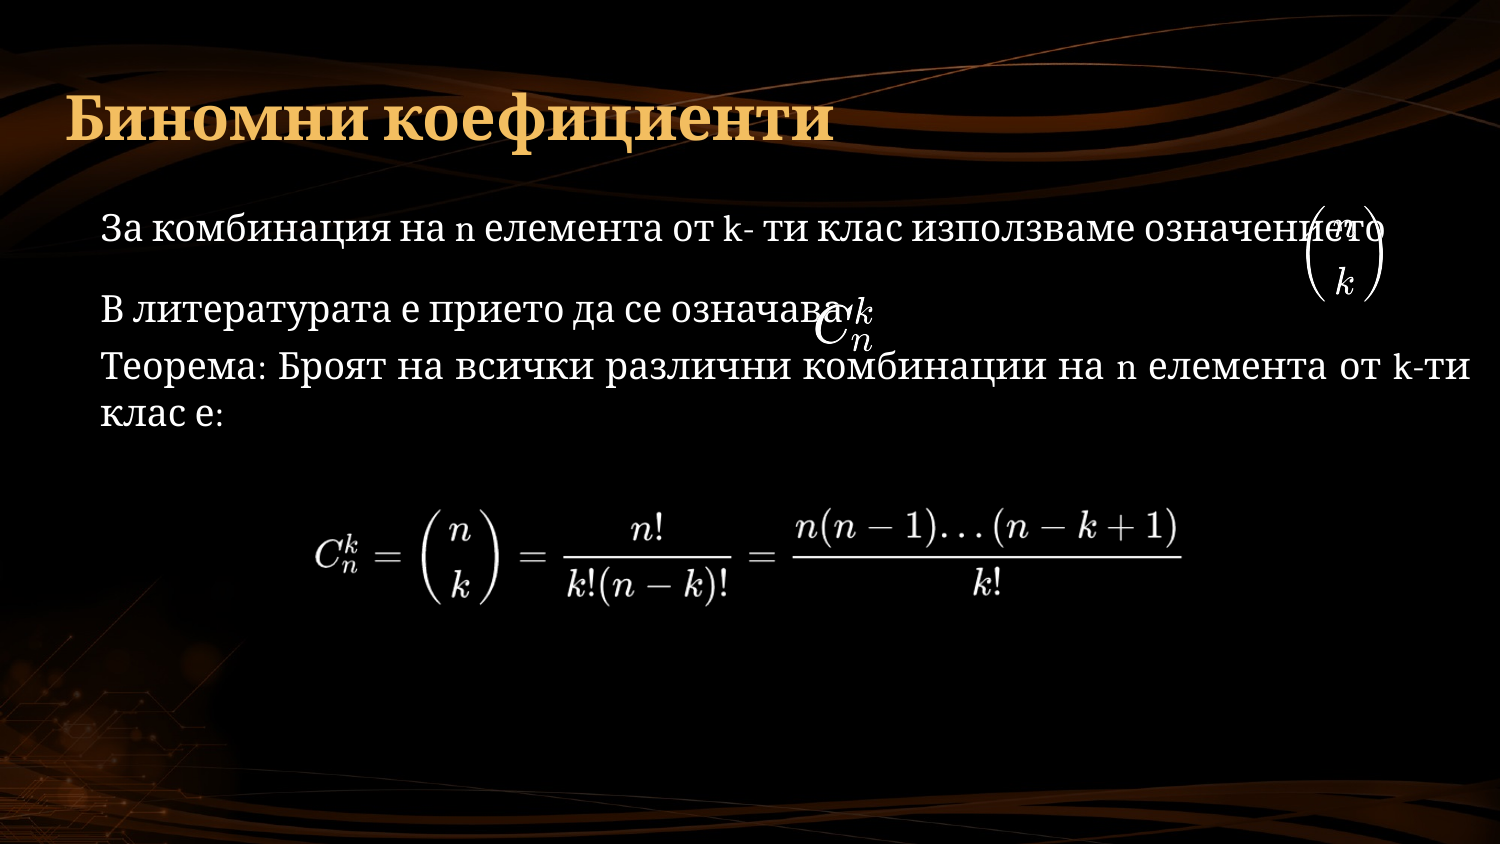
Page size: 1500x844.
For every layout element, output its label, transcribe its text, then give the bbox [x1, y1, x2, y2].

picture [0, 0, 1500, 844]
list За комбинация на n елемента от k- ти клас използваме означението В литературата е прието да се означава Теорема: Броят на всички различни комбинации на n елемента от k-ти клас е: [87, 192, 1485, 753]
title Биномни коефициенти [51, 72, 1449, 167]
